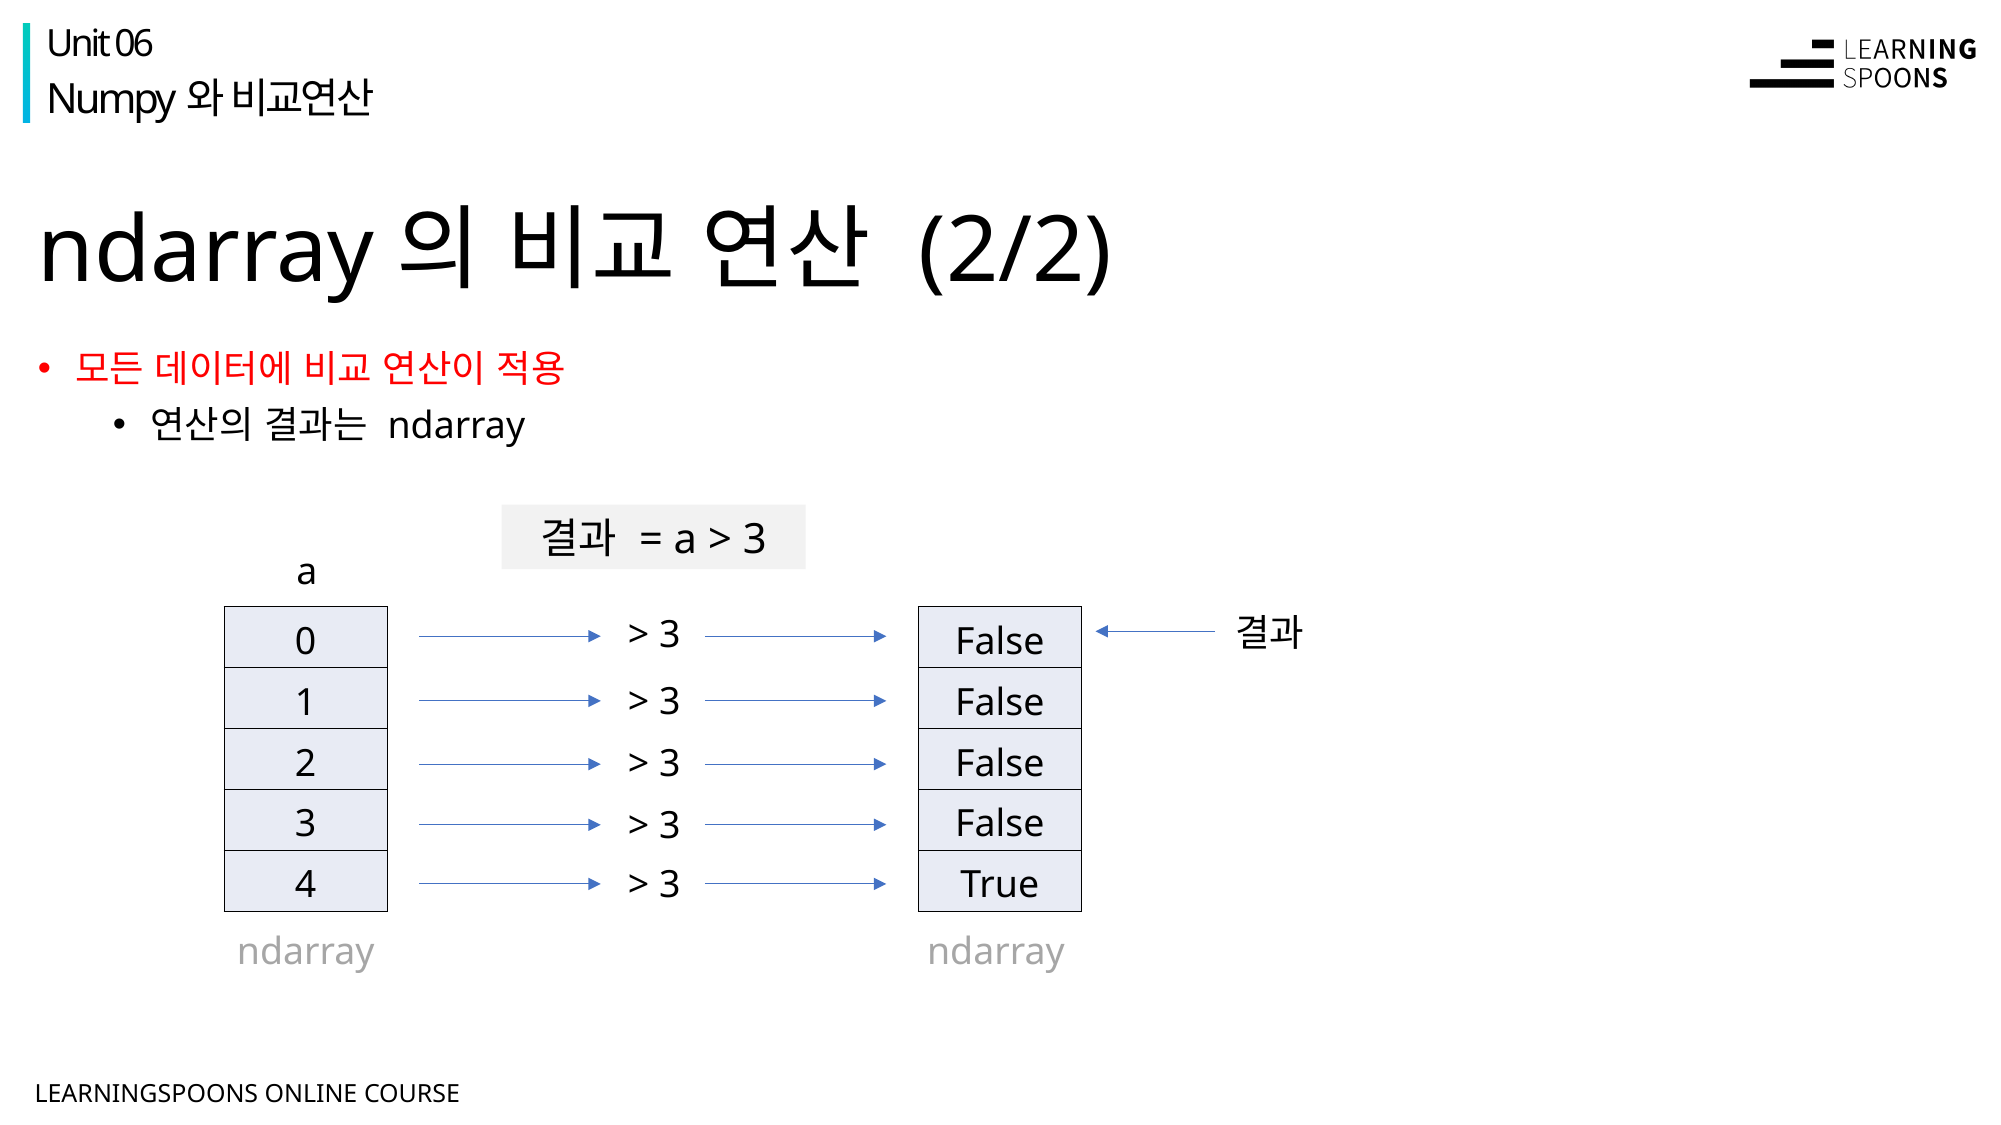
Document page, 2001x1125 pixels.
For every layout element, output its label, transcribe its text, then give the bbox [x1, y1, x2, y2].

text_box > 3 [613, 602, 696, 663]
text_box > 3 [613, 793, 696, 852]
table_header False [919, 607, 1081, 667]
table_cell 1 [225, 668, 387, 728]
title ndarray의 비교 연산 (2/2) [22, 187, 1748, 316]
text_box ndarray [912, 919, 1080, 980]
text_box 결과 = a > 3 [501, 504, 806, 570]
table_cell 3 [225, 790, 387, 850]
text_box ndarray [222, 919, 390, 980]
table_cell False [919, 790, 1081, 850]
text_box > 3 [613, 669, 696, 730]
table_cell False [919, 668, 1081, 728]
table_cell True [919, 851, 1081, 911]
text_box > 3 [613, 731, 696, 792]
text_box 결과 [1220, 601, 1320, 661]
table_cell False [919, 729, 1081, 789]
text_box > 3 [613, 852, 696, 913]
list 모든 데이터에 비교 연산이 적용 연산의 결과는 ndarray [22, 337, 1748, 498]
list Numpy와 비교연산 [31, 70, 1239, 122]
table_cell 4 [225, 851, 387, 911]
table_cell 2 [225, 729, 387, 789]
picture [1748, 37, 1977, 89]
list Unit 06 [31, 16, 1239, 68]
text_box a [281, 539, 333, 600]
table_header 0 [225, 607, 387, 667]
